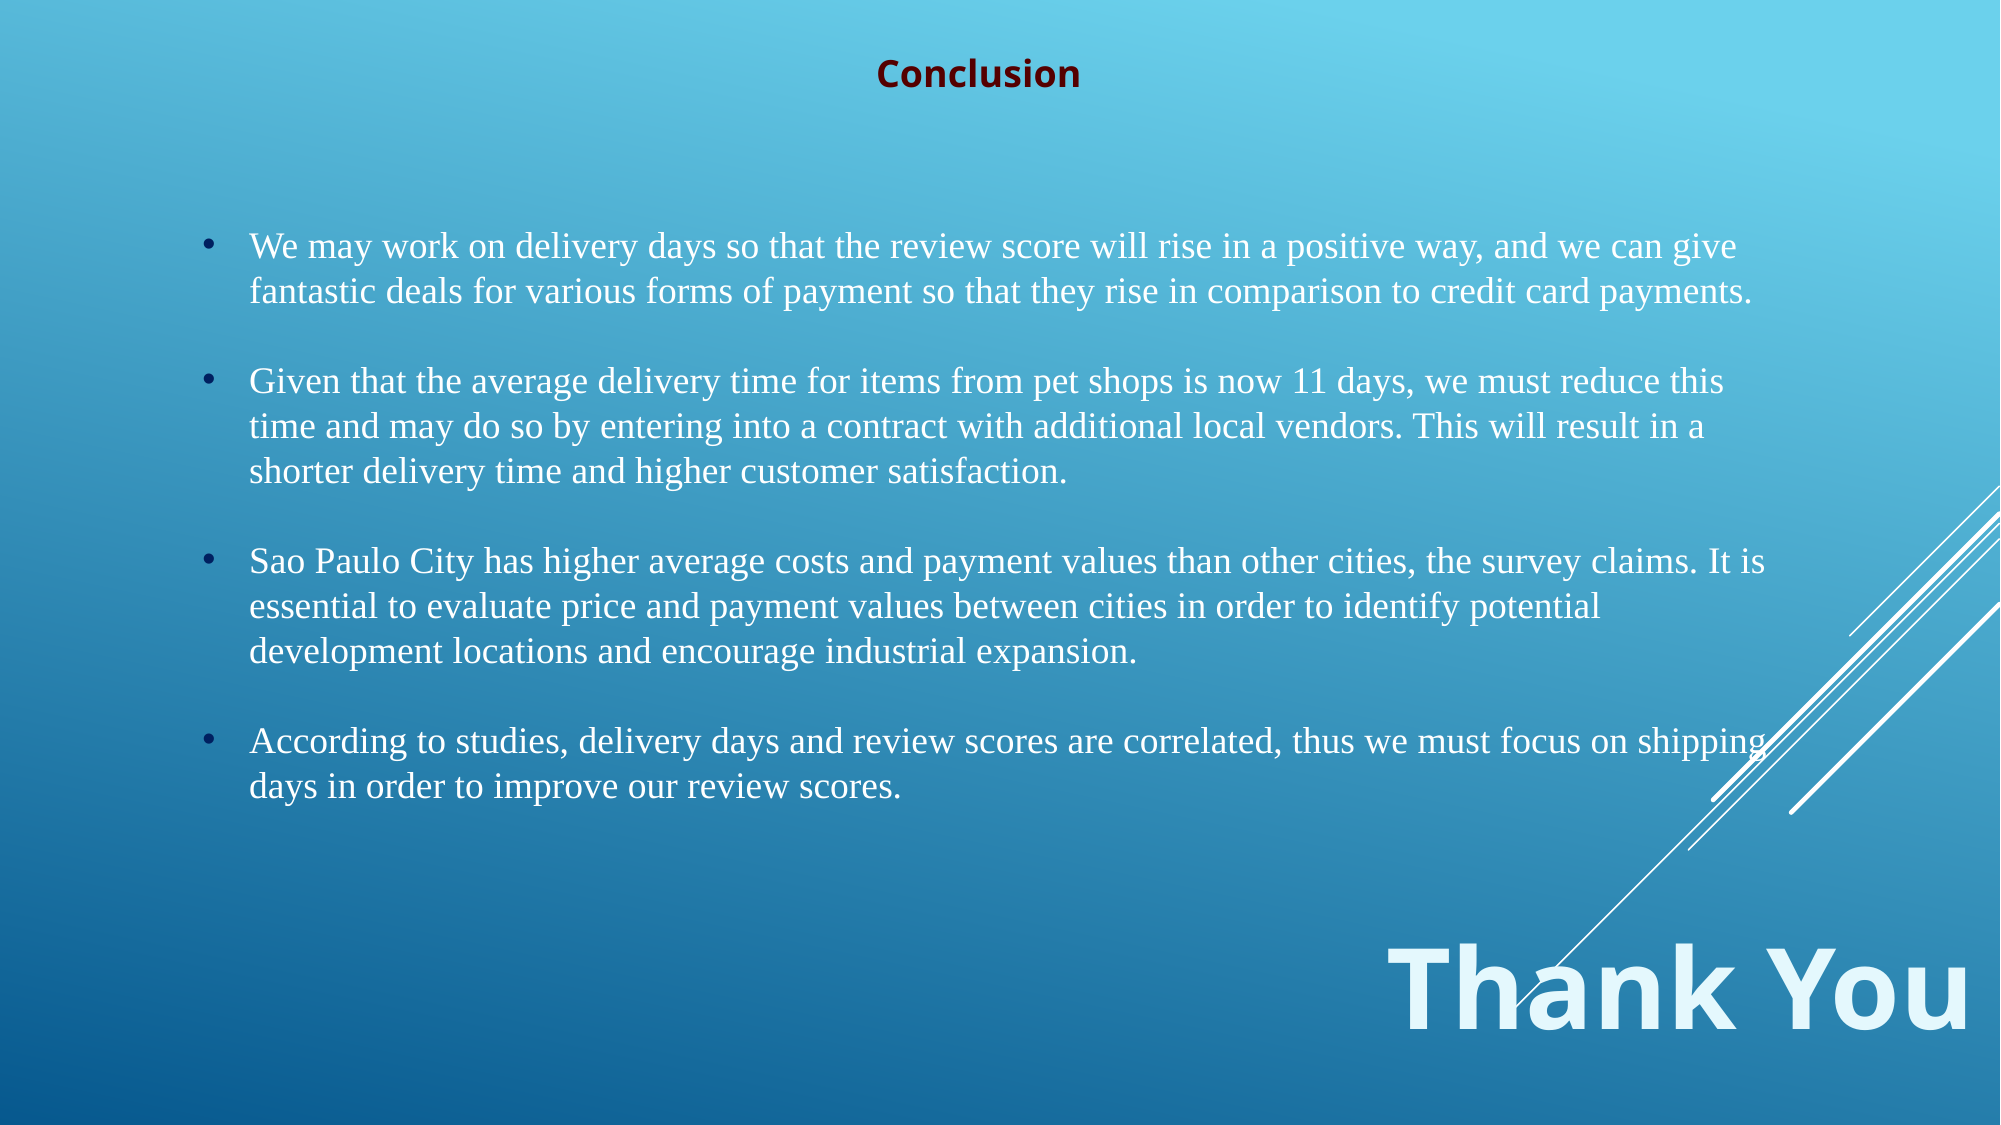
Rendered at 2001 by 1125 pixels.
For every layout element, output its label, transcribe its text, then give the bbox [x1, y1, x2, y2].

text_box We may work on delivery days so that the review score will rise in a positive way, and we can give fantastic deals for various forms of payment so that they rise in comparison to credit card payments. Given that the average delivery time for items from pet shops is now 11 days, we must reduce this time and may do so by entering into a contract with additional local vendors. This will result in a shorter delivery time and higher customer satisfaction. Sao Paulo City has higher average costs and payment values than other cities, the survey claims. It is essential to evaluate price and payment values between cities in order to identify potential development locations and encourage industrial expansion. According to studies, delivery days and review scores are correlated, thus we must focus on shipping days in order to improve our review scores. [187, 168, 1813, 814]
text_box Thank You [1360, 909, 2000, 1060]
text_box Conclusion [187, 42, 1771, 102]
